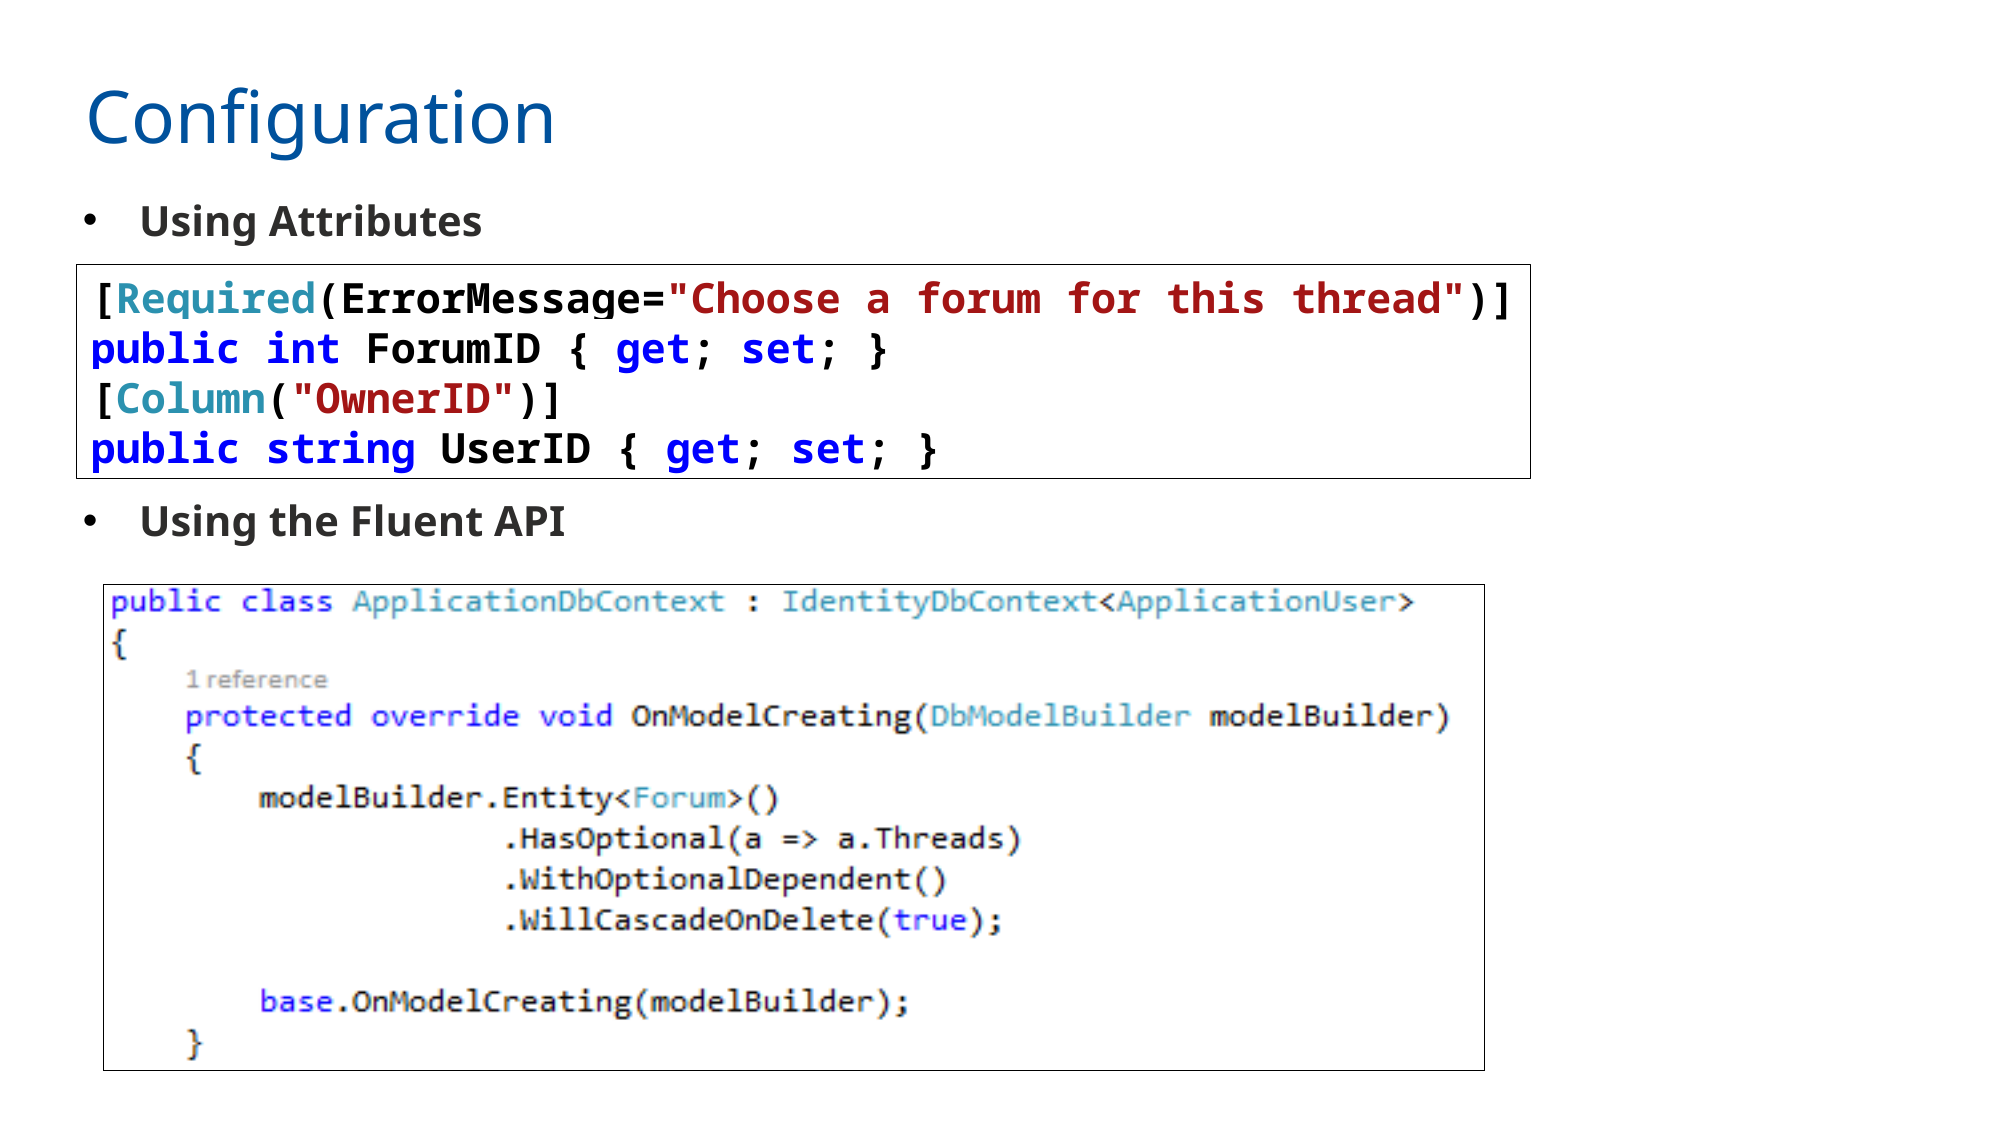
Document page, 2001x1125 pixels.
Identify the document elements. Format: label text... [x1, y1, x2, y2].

picture [102, 583, 1485, 1071]
title Configuration [70, 63, 1568, 166]
list Using Attributes Using the Fluent API [67, 187, 1939, 1063]
text_box [Required(ErrorMessage="Choose a forum for this thread")] public int ForumID { get; set; } [Column("OwnerID")] public string UserID { get; set; } [76, 264, 1531, 479]
